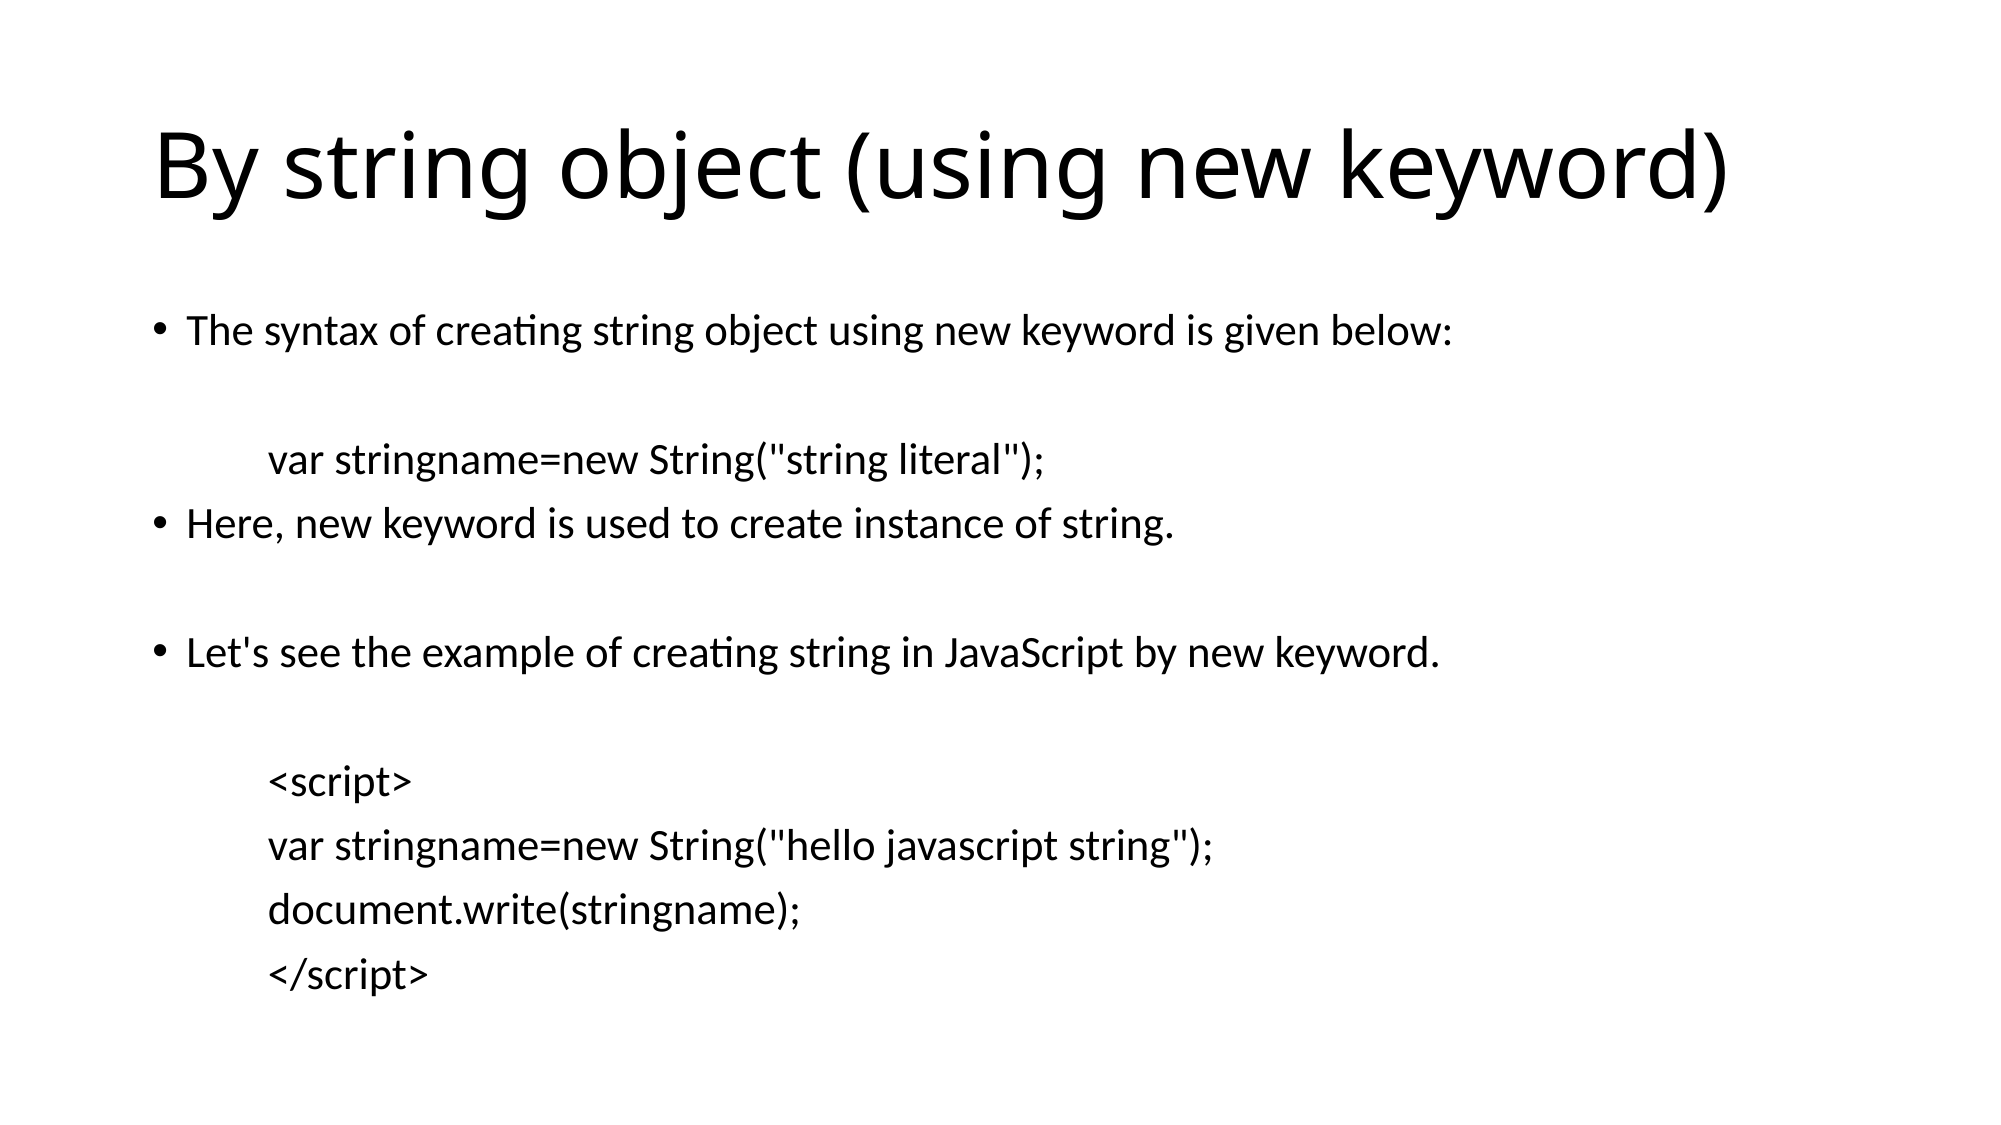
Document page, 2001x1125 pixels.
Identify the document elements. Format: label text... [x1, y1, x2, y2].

list The syntax of creating string object using new keyword is given below: var stringname=new String("string literal"); Here, new keyword is used to create instance of string. Let's see the example of creating string in JavaScript by new keyword. <script> var stringname=new String("hello javascript string"); document.write(stringname); </script> [137, 299, 1863, 1014]
title By string object (using new keyword) [137, 59, 1863, 278]
